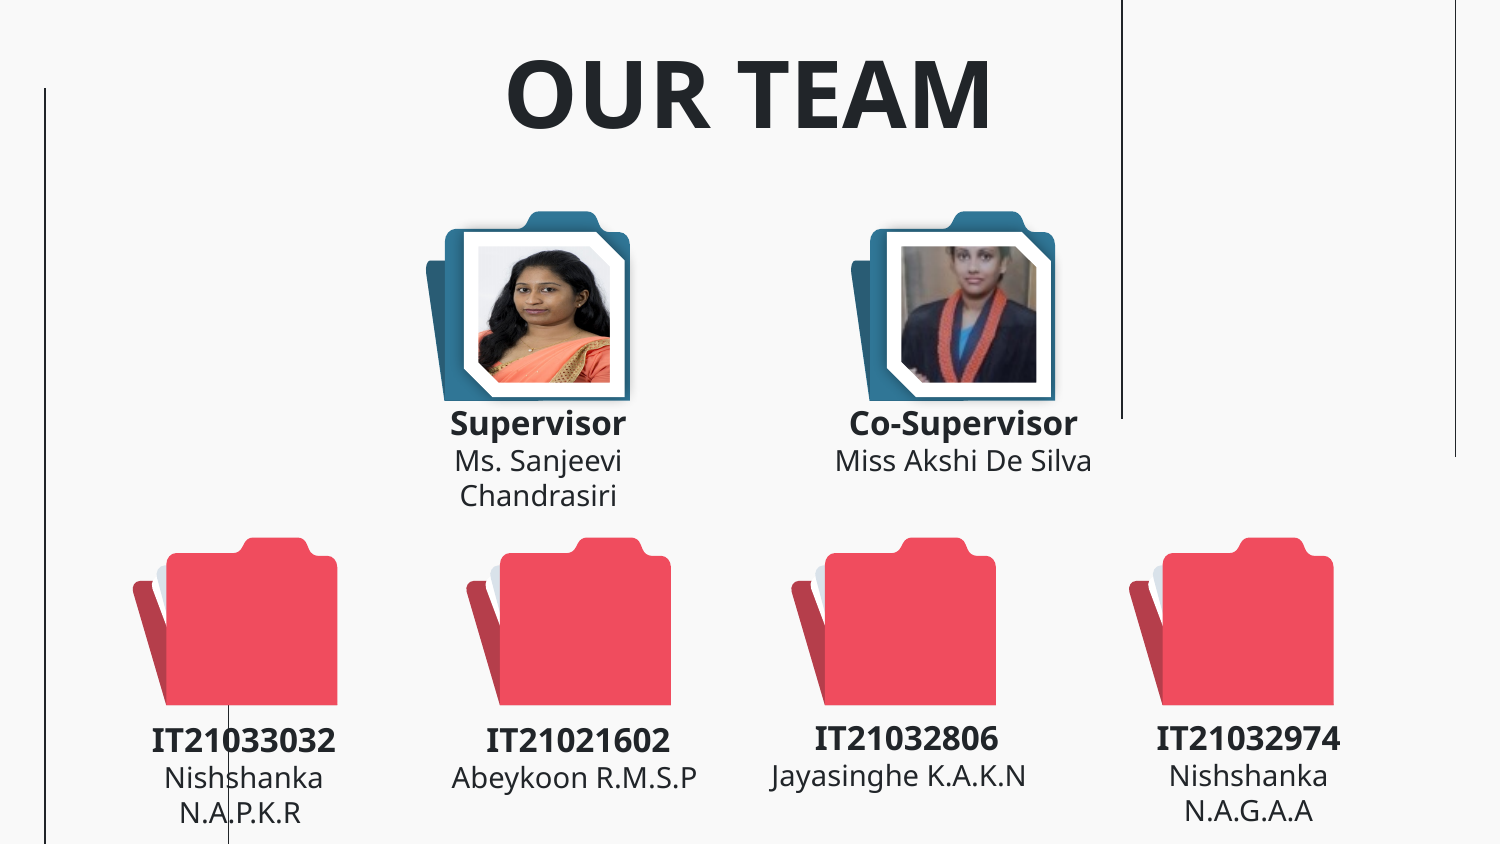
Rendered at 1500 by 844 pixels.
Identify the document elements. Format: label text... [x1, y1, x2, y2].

text_box IT21033032 Nishshanka N.A.P.K.R [91, 704, 397, 809]
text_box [132, 537, 338, 706]
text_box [466, 537, 672, 706]
picture [893, 238, 1044, 391]
text_box Co-Supervisor Miss Akshi De Silva [782, 387, 1146, 491]
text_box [791, 537, 997, 706]
text_box IT21032974 Nishshanka N.A.G.A.A [1088, 702, 1409, 807]
title OUR TEAM [118, 19, 1382, 137]
text_box IT21021602 Abeykoon R.M.S.P [425, 704, 731, 809]
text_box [425, 211, 631, 401]
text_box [850, 211, 1056, 401]
picture [470, 238, 618, 391]
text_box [1128, 537, 1334, 706]
subtitle Supervisor Ms. Sanjeevi Chandrasiri [357, 387, 720, 491]
text_box IT21032806 Jayasinghe K.A.K.N [754, 702, 1060, 807]
